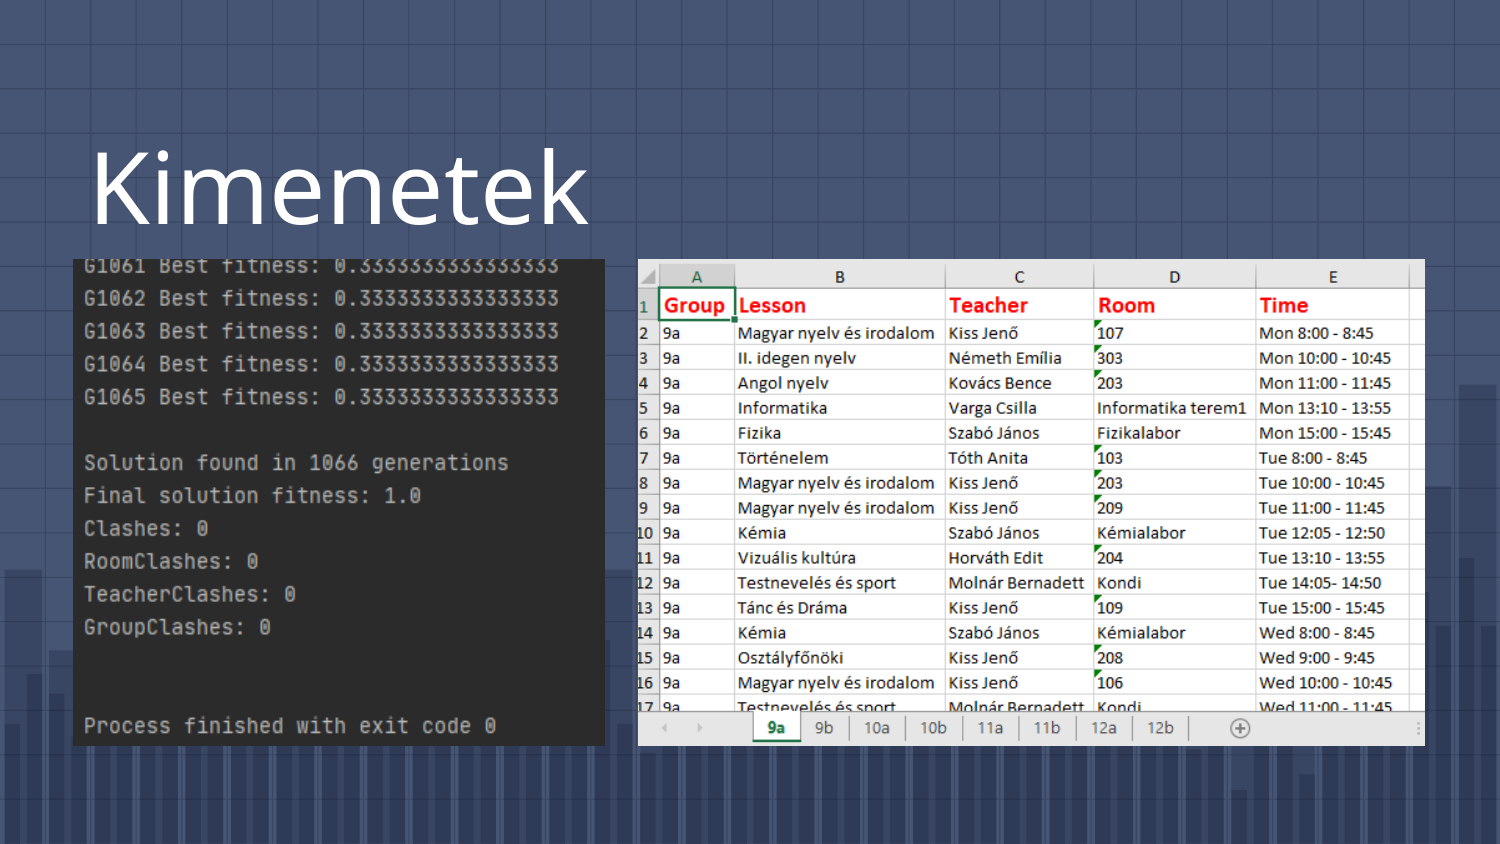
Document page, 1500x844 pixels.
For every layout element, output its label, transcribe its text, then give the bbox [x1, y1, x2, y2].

picture [638, 259, 1425, 747]
picture [73, 259, 605, 747]
title Kimenetek [73, 109, 1349, 300]
